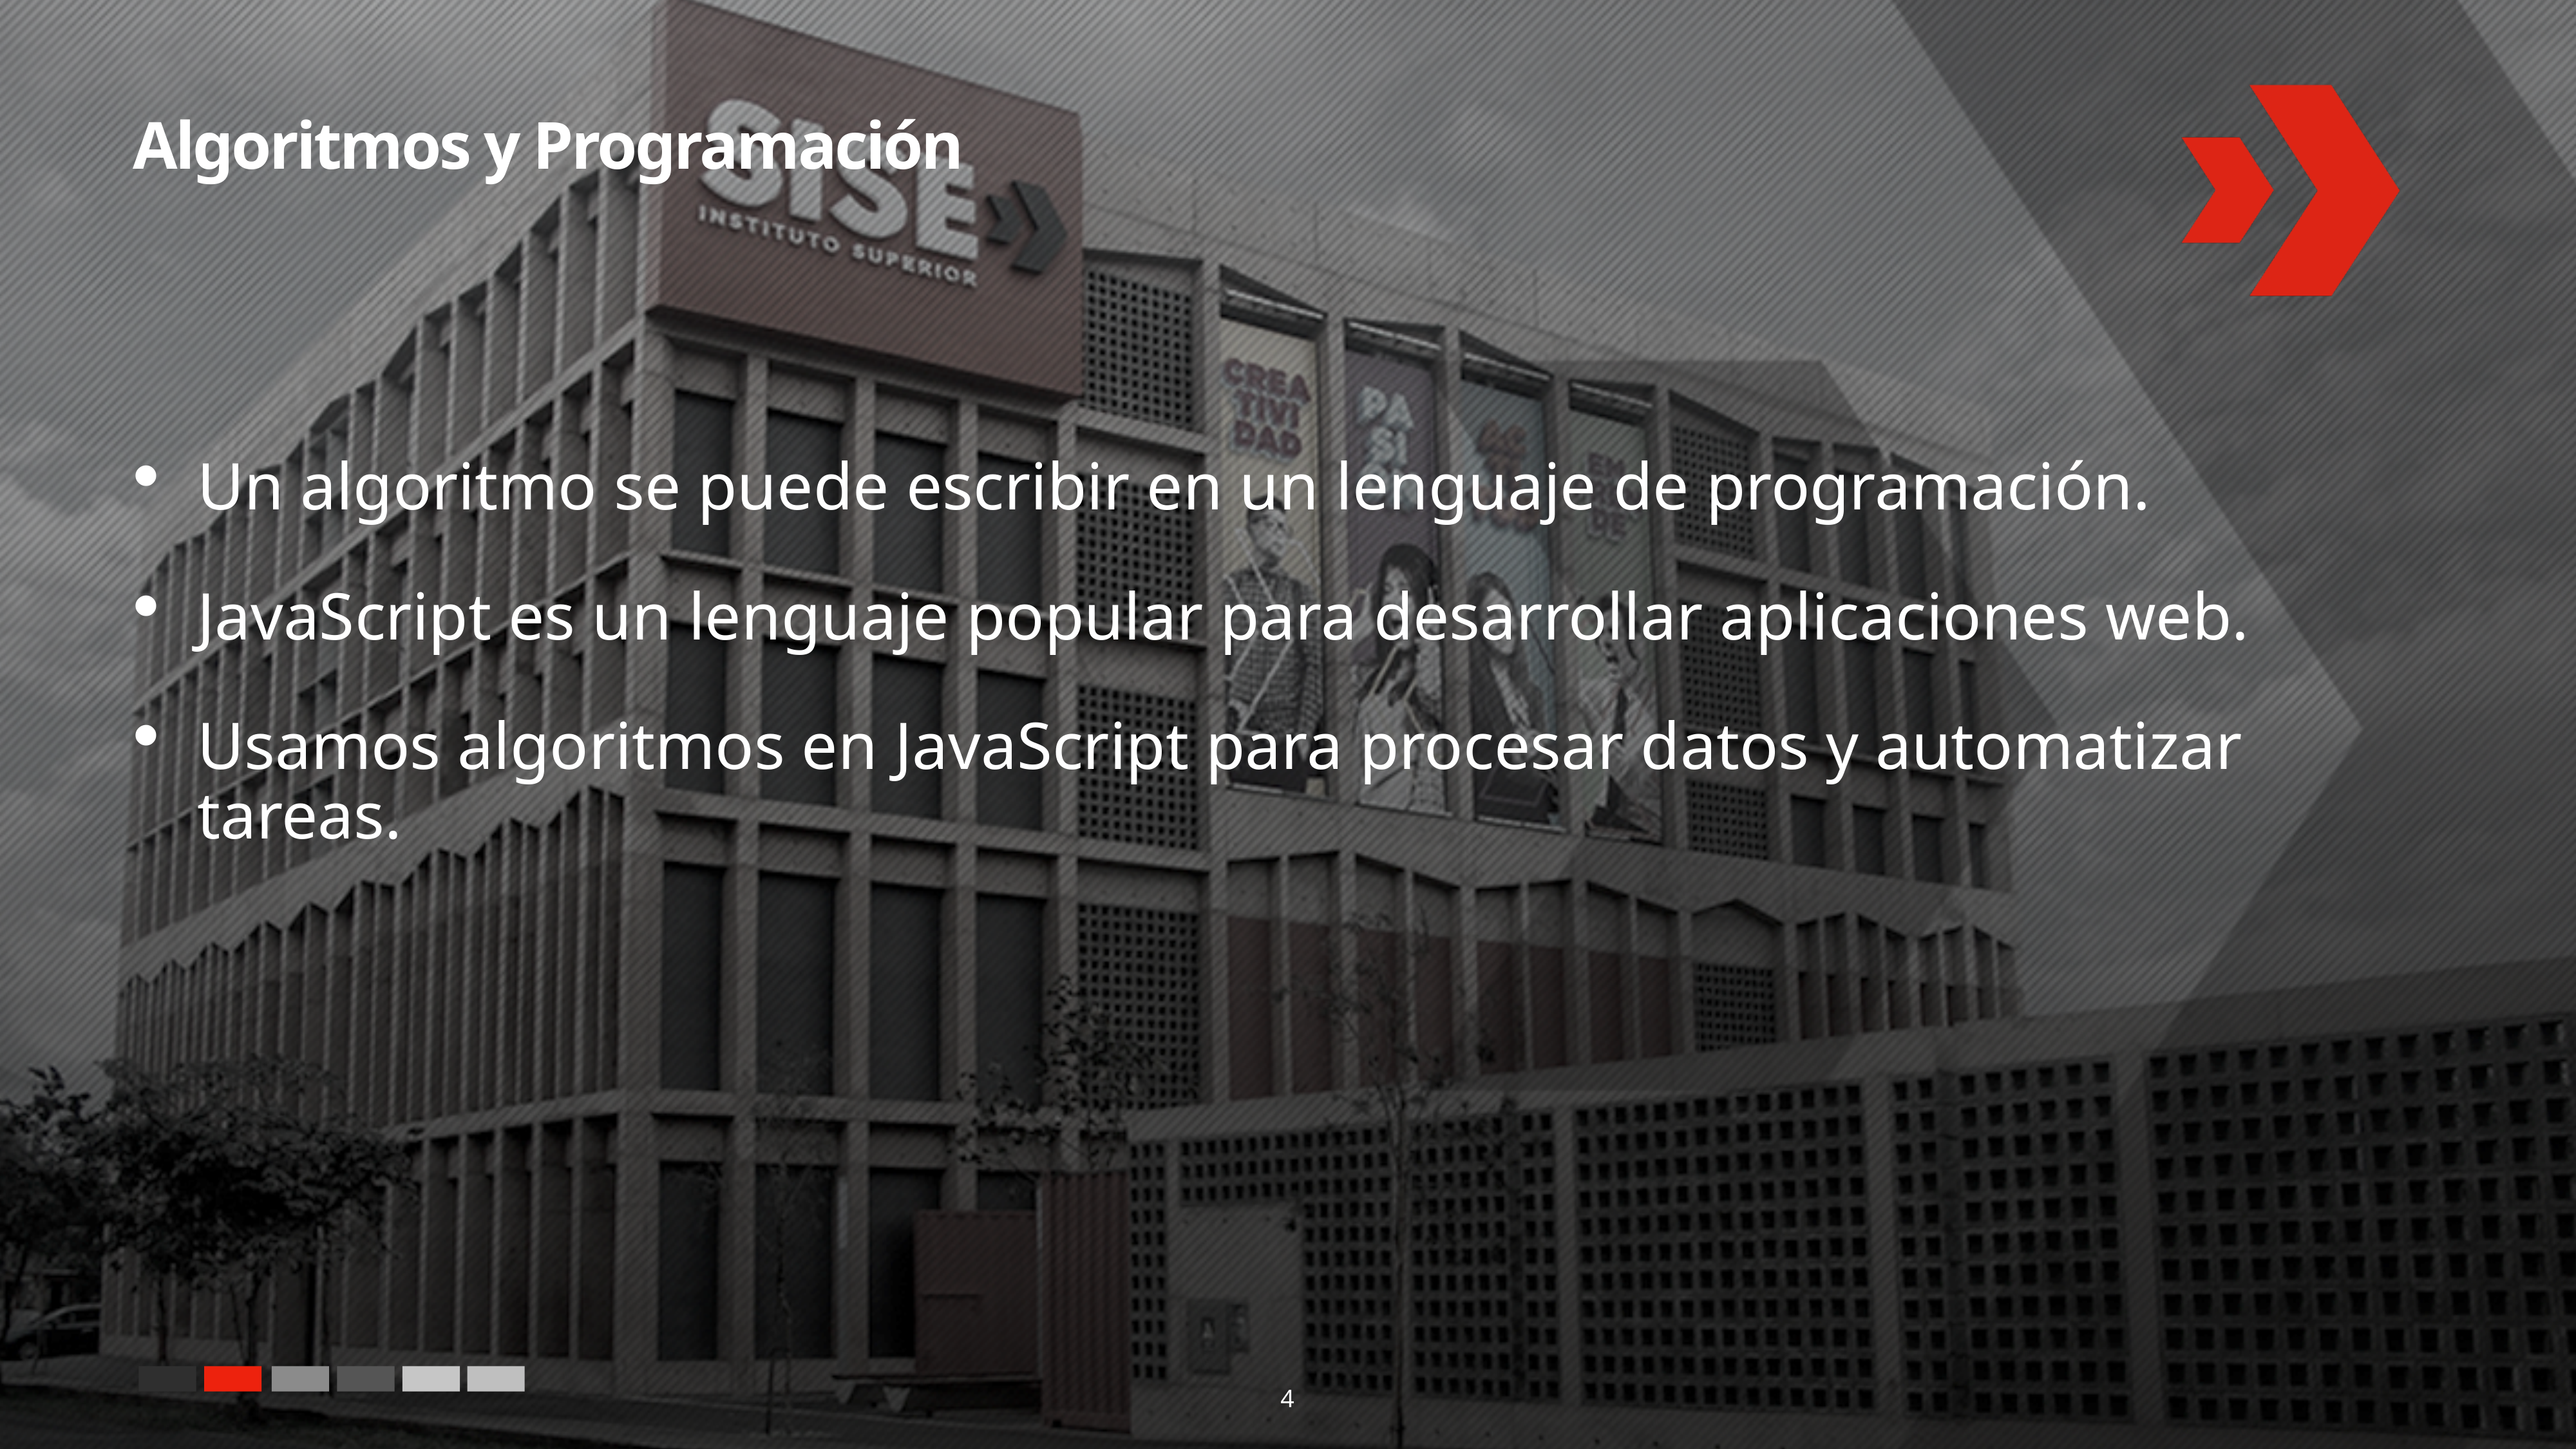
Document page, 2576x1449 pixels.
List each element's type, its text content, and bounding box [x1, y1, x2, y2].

slide_number 4 [1274, 1381, 1300, 1422]
title Algoritmos y Programación [127, 113, 2449, 266]
list Un algoritmo se puede escribir en un lenguaje de programación. JavaScript es un lenguaje popular para desarrollar aplicaciones web. Usamos algoritmos en JavaScript para procesar datos y automatizar tareas. [127, 448, 2449, 1321]
picture [0, 0, 2576, 1449]
